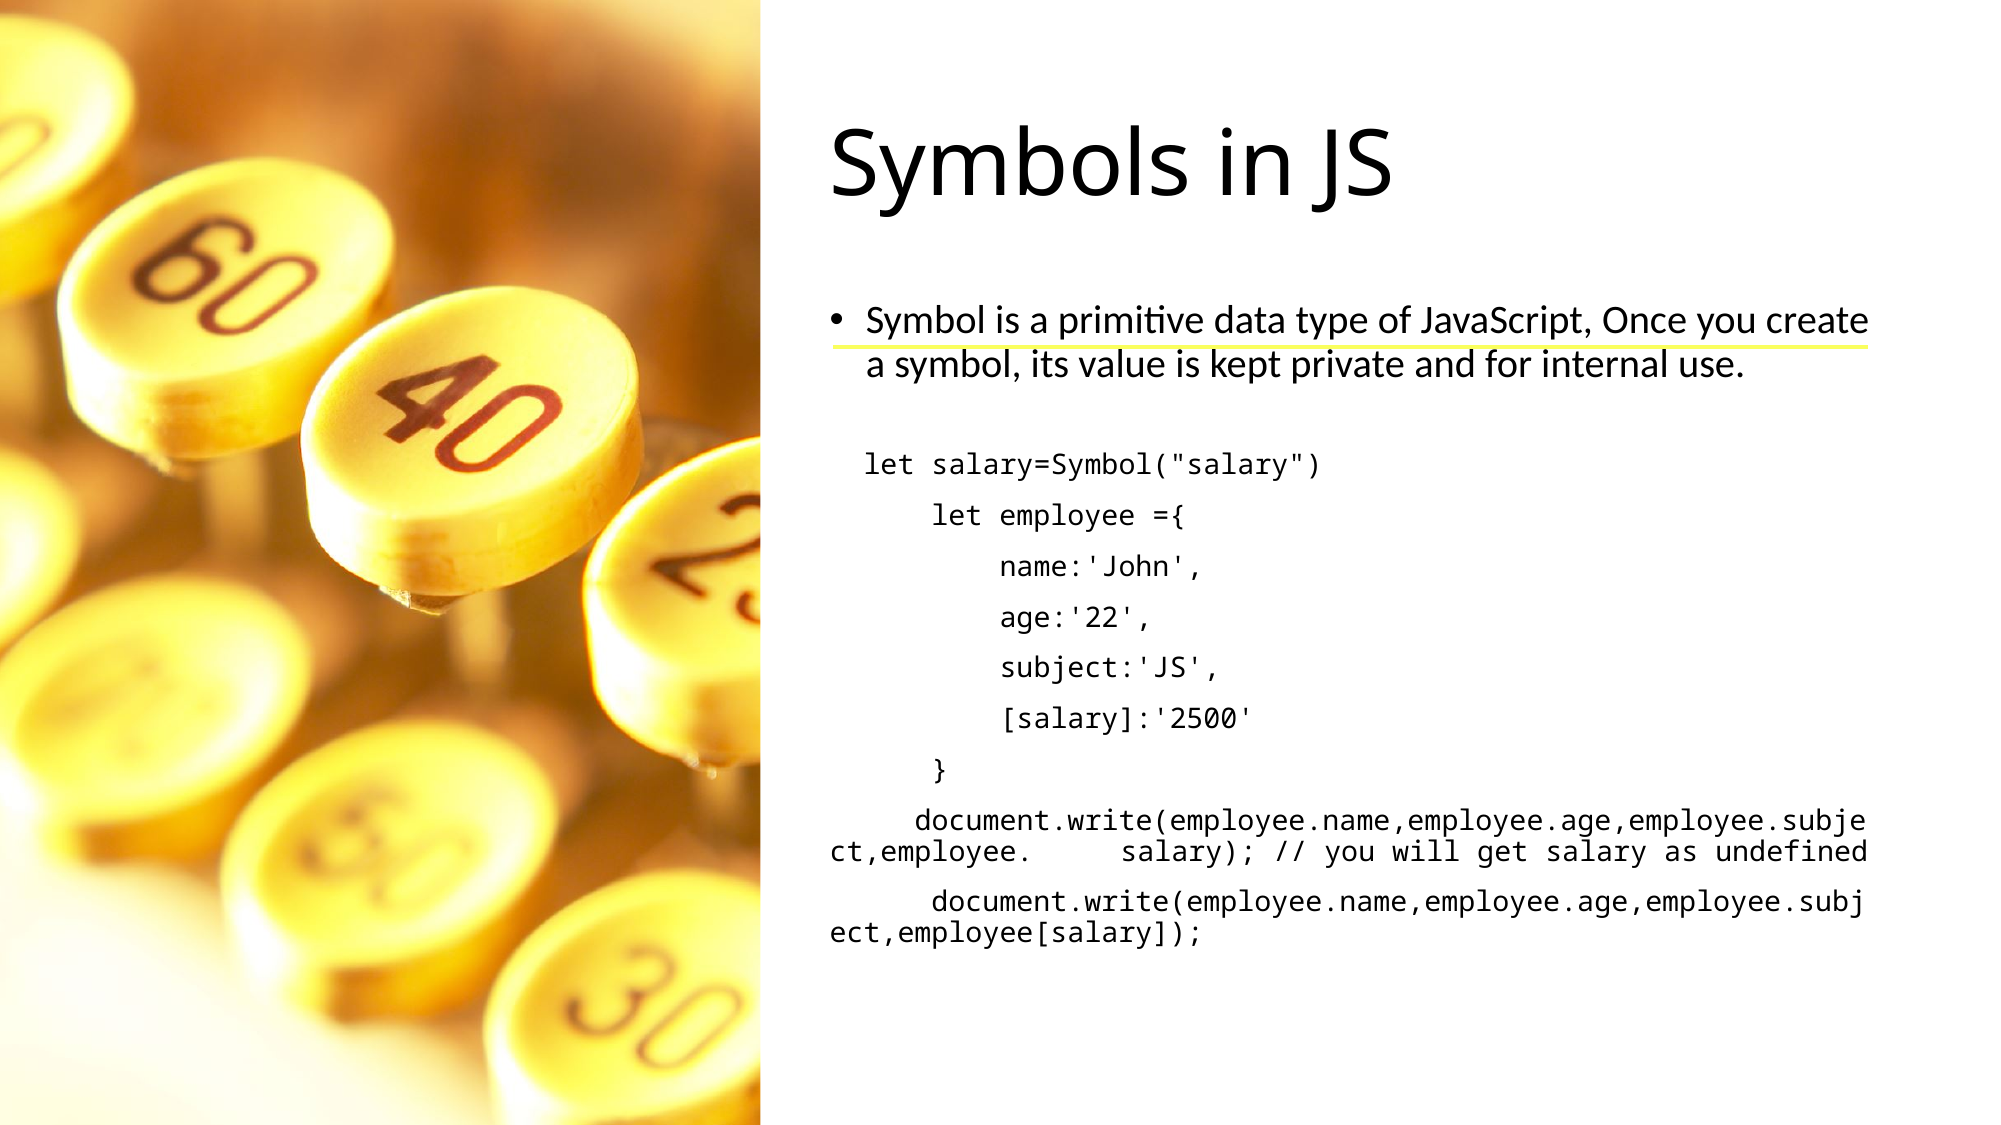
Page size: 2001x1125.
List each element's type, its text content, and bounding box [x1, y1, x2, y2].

title Symbols in JS [814, 103, 1895, 222]
picture [0, 0, 761, 1125]
list Symbol is a primitive data type of JavaScript, Once you create a symbol, its value is kept private and for internal use. let salary=Symbol("salary") let employee ={ name:'John', age:'22', subject:'JS', [salary]:'2500' } document.write(employee.name,employee.age,employee.subject,employee. salary); // you will get salary as undefined document.write(employee.name,employee.age,employee.subject,employee[salary]); [814, 222, 1895, 1021]
